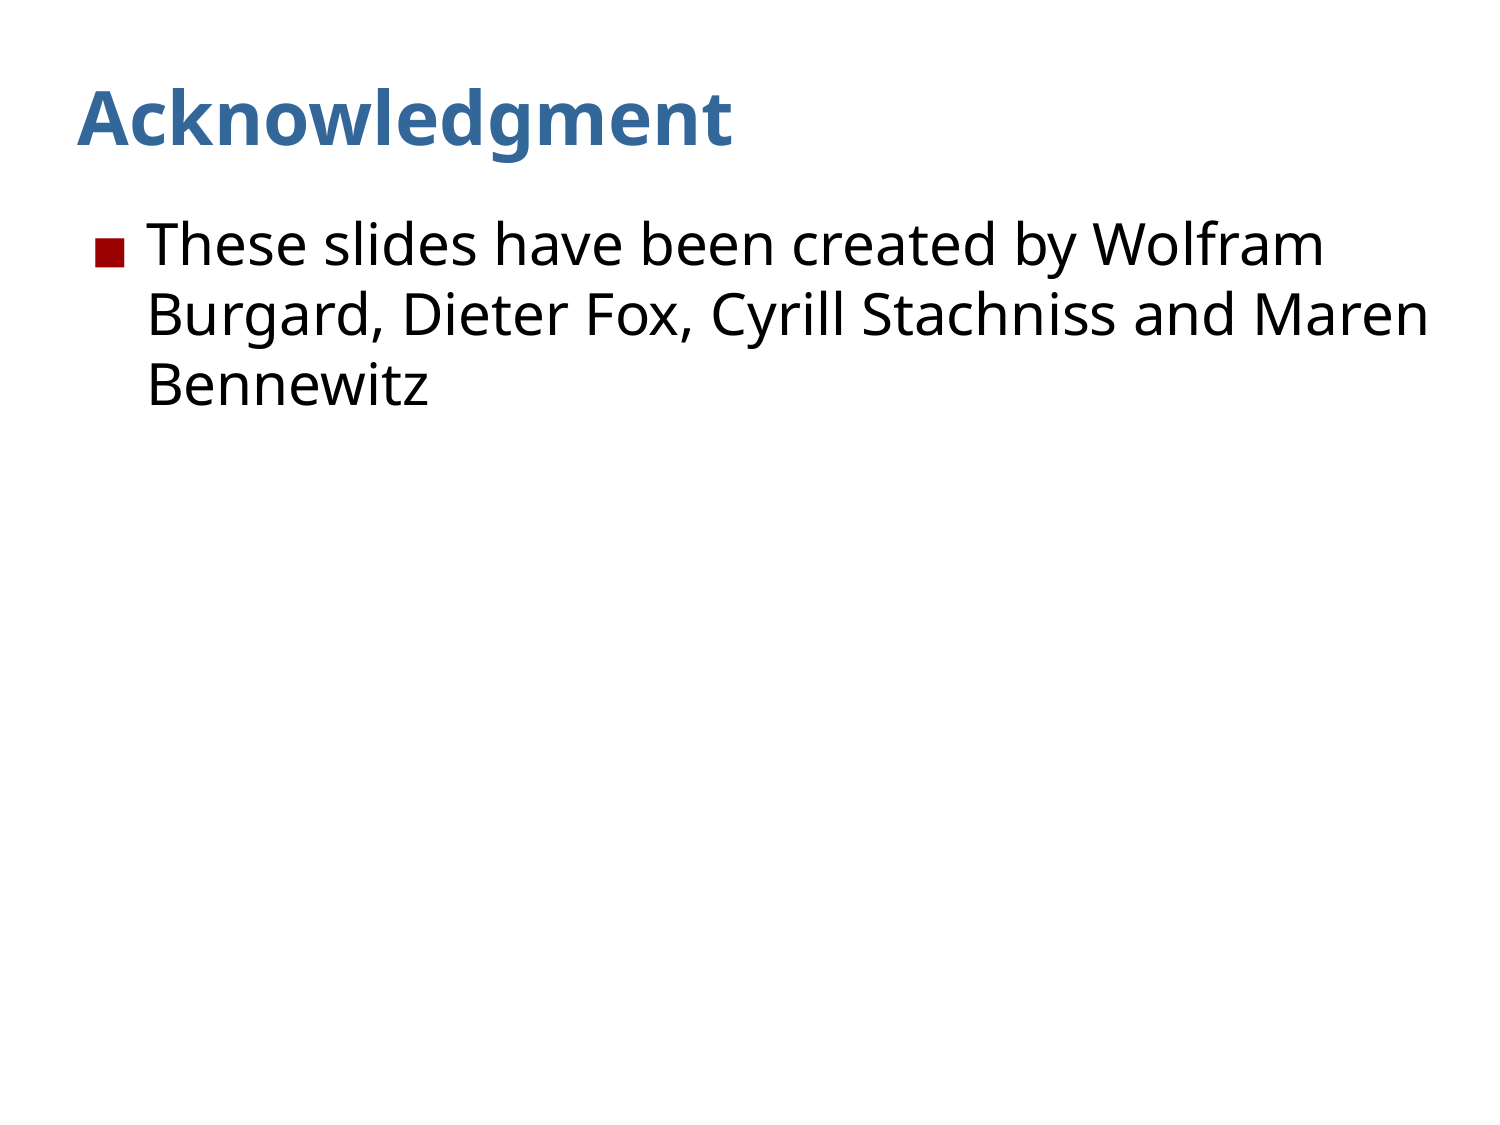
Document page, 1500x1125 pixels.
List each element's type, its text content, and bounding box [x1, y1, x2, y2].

list These slides have been created by Wolfram Burgard, Dieter Fox, Cyrill Stachniss and Maren Bennewitz [75, 200, 1475, 1050]
title Acknowledgment [62, 0, 1475, 168]
